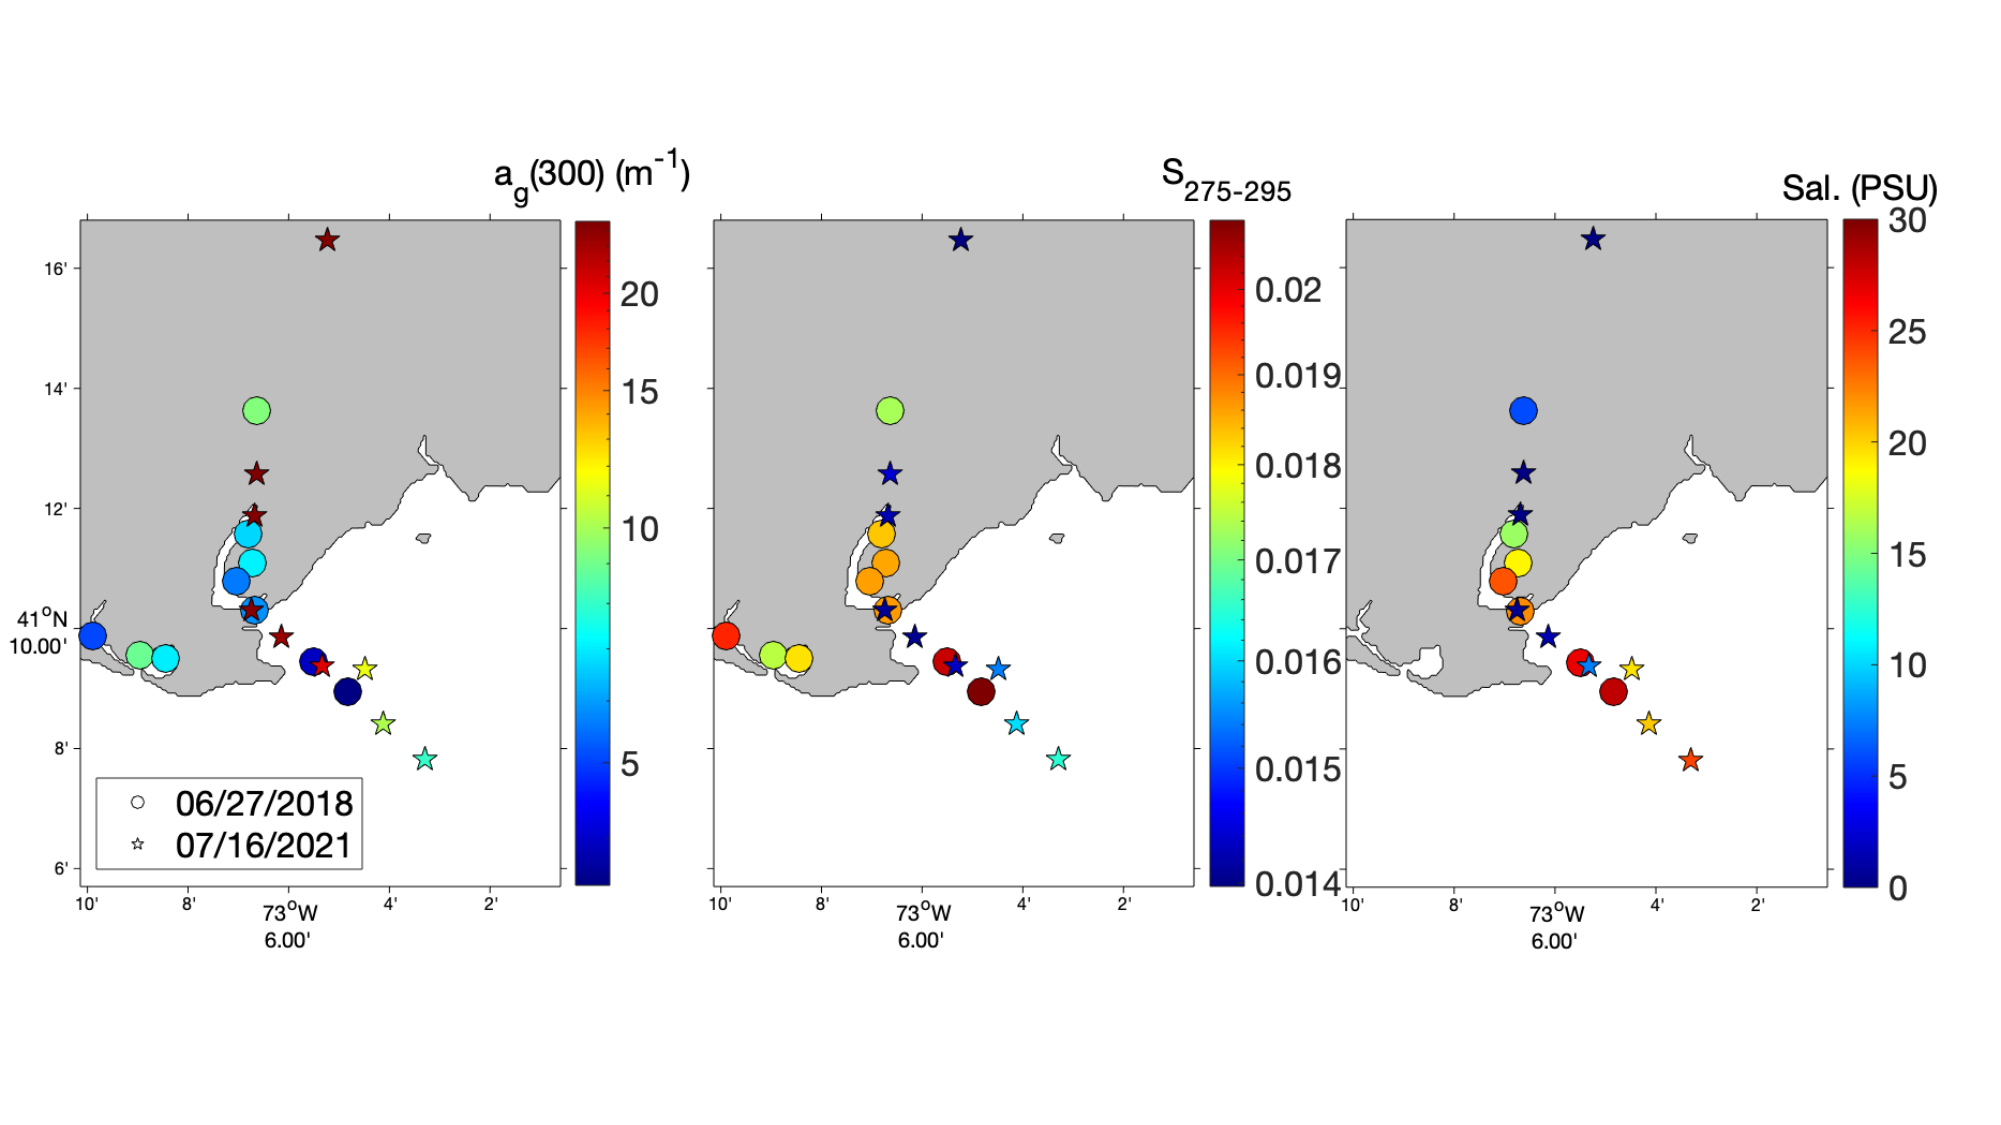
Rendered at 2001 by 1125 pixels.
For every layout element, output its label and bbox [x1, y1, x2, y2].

picture [0, 112, 2000, 1013]
